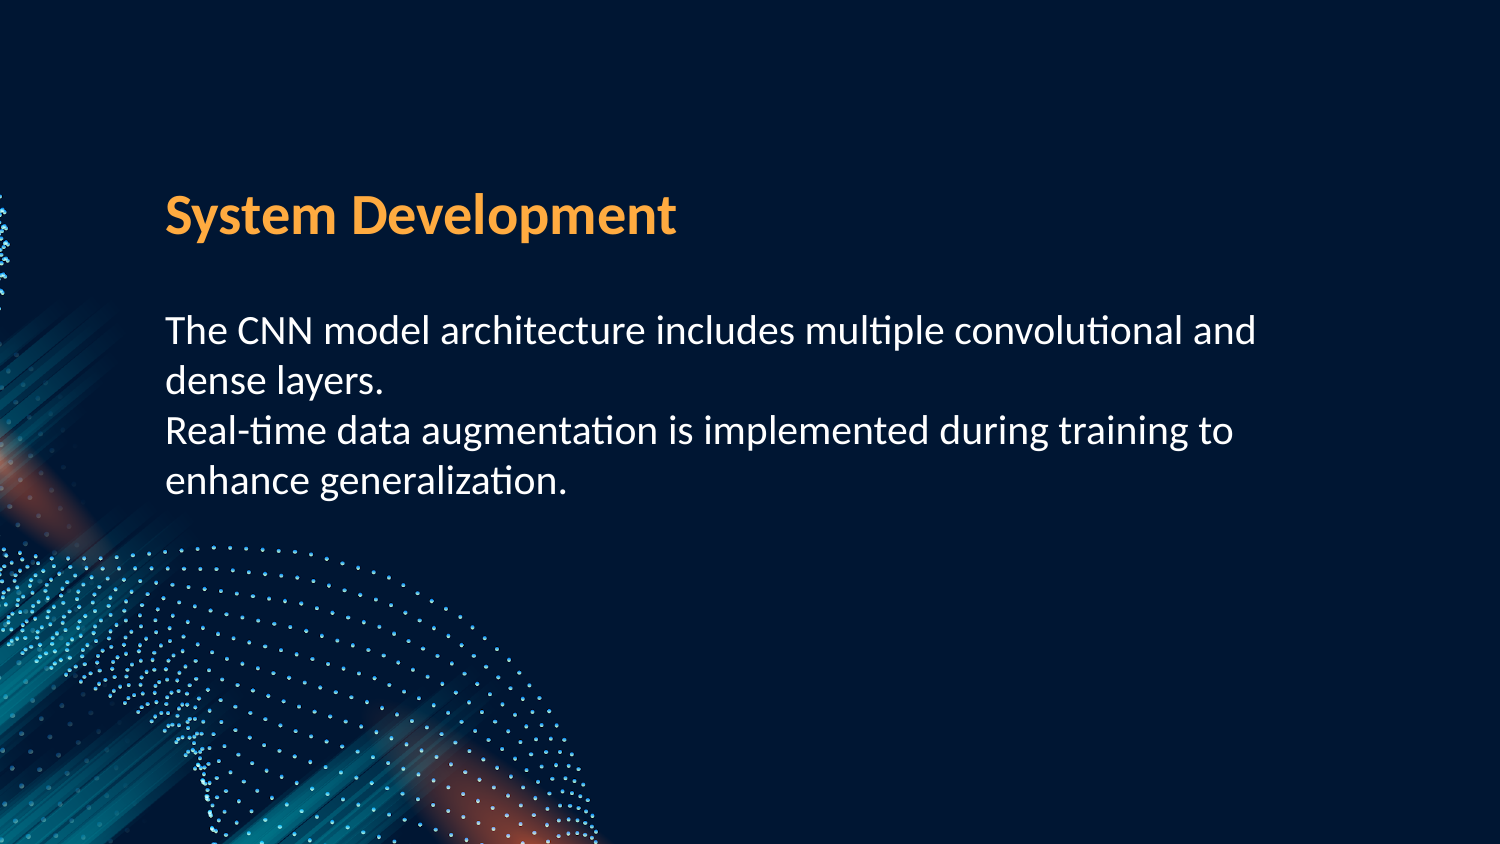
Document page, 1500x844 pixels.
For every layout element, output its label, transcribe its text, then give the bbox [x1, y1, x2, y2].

text_box The CNN model architecture includes multiple convolutional and dense layers. Real-time data augmentation is implemented during training to enhance generalization. [149, 295, 1350, 511]
text_box System Development [149, 168, 1350, 254]
